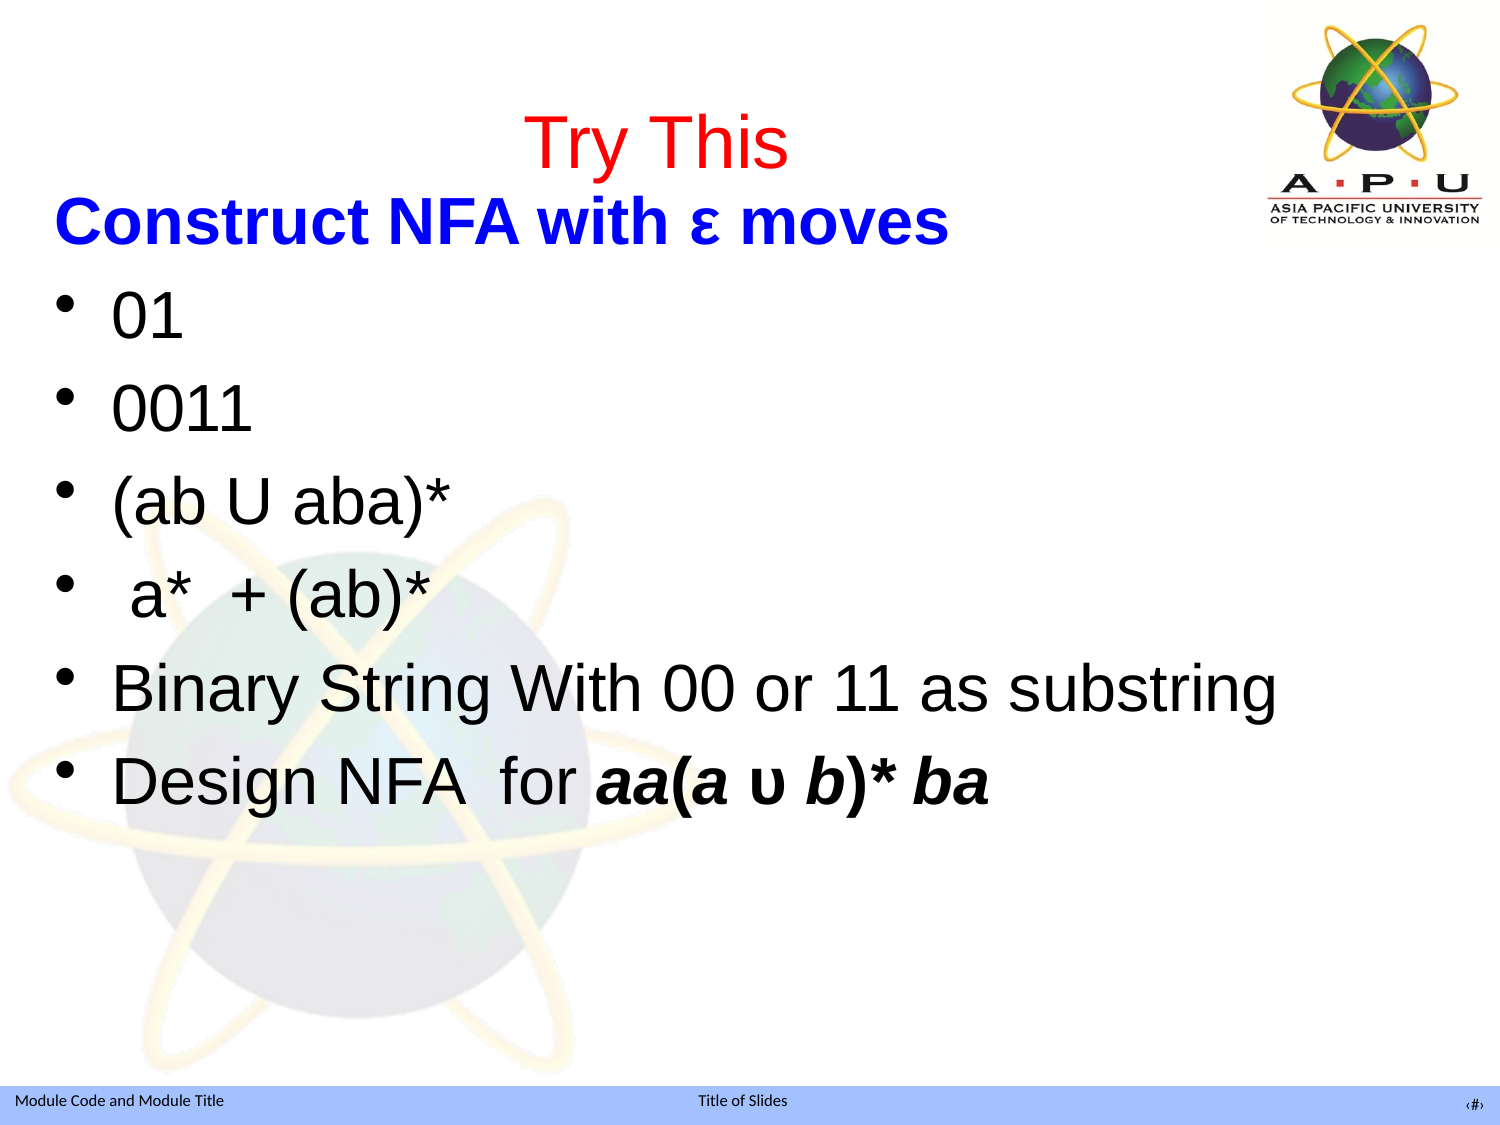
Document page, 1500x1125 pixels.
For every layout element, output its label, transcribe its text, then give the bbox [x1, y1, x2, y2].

picture [1251, 0, 1500, 249]
list Construct NFA with ε moves 01 0011 (ab U aba)* a* + (ab)* Binary String With 00 or 11 as substring Design NFA for aa(a υ b)* ba [39, 170, 1390, 1105]
title Try This [79, 45, 1235, 170]
footer ‹#› [1024, 1086, 1500, 1125]
